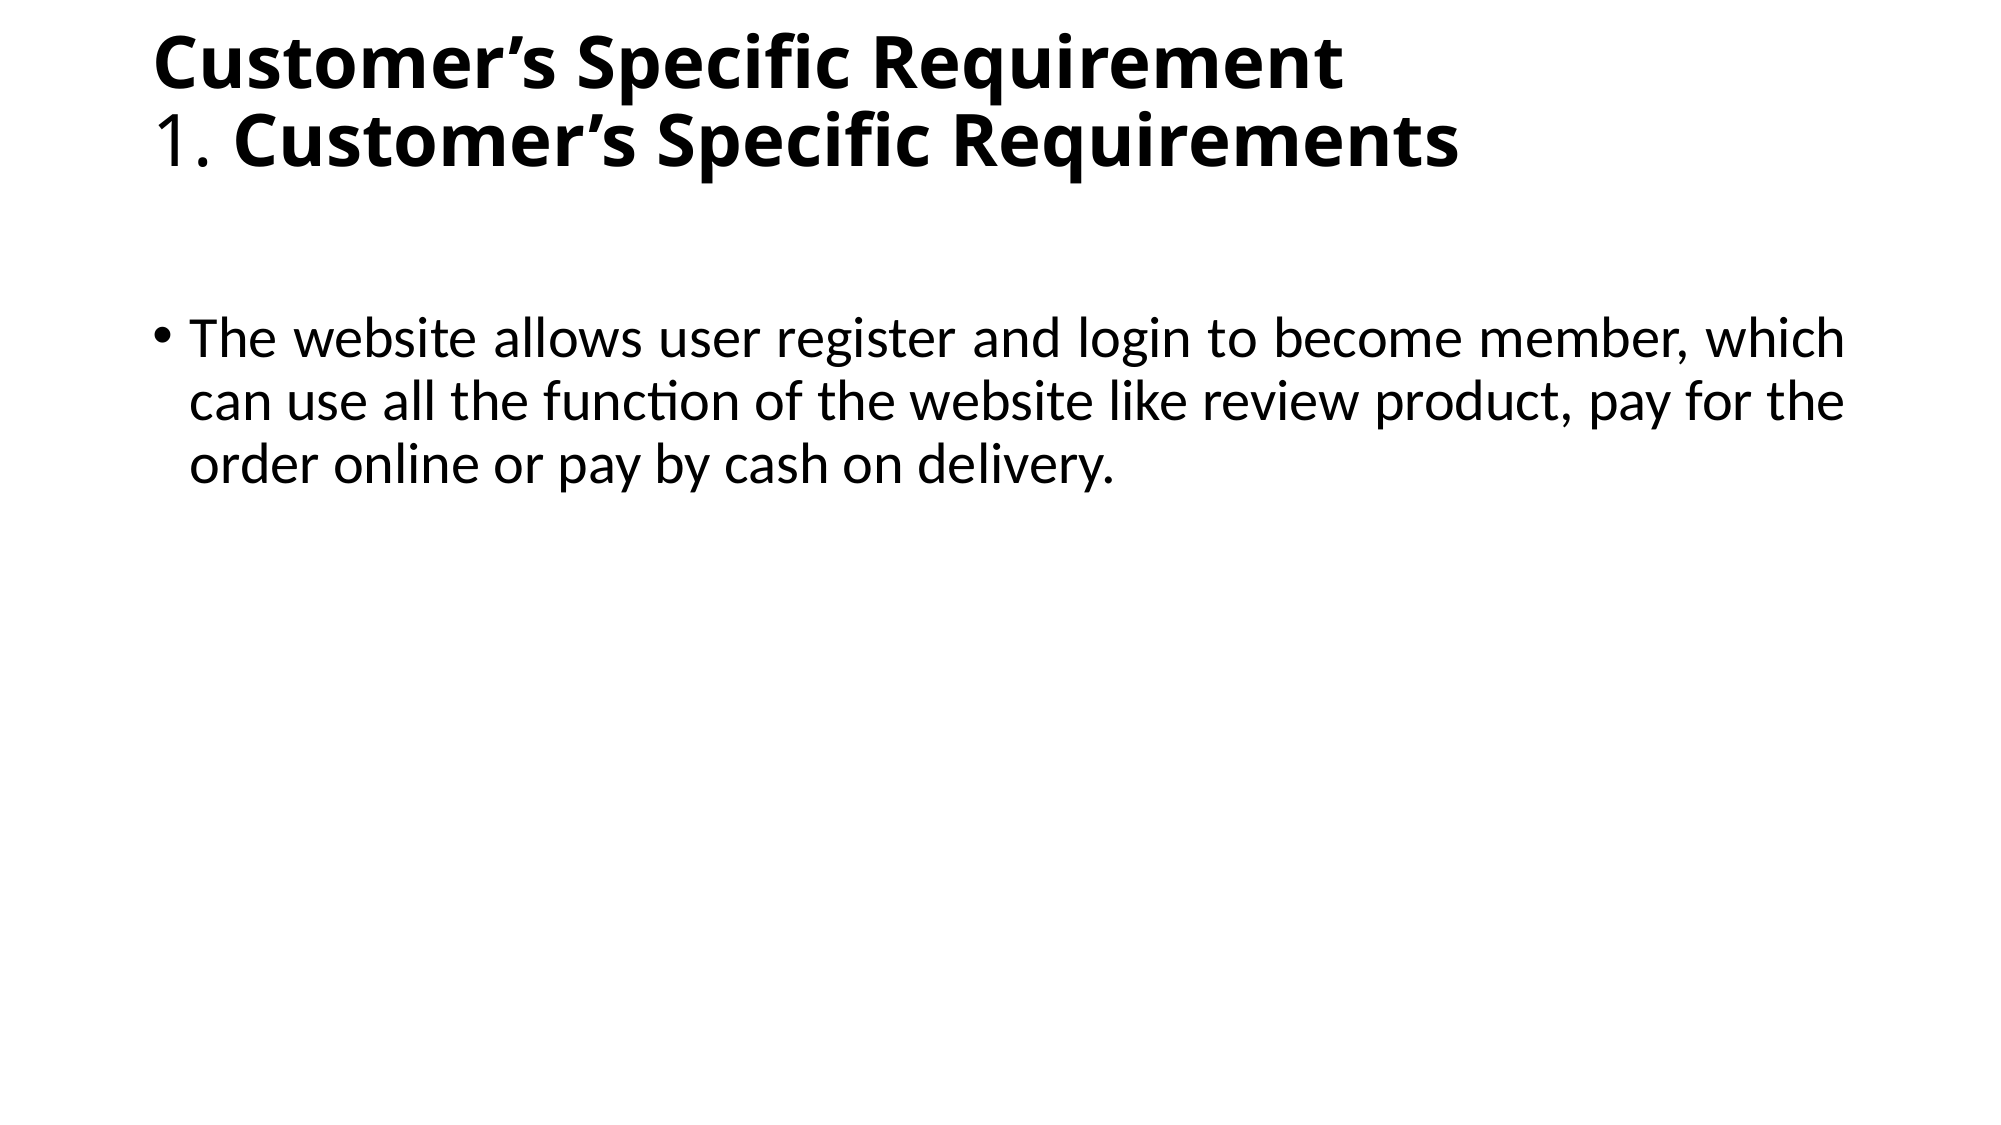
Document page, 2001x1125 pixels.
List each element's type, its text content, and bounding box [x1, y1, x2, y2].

title Customer’s Specific Requirement 1. Customer’s Specific Requirements [137, 17, 1863, 278]
list The website allows user register and login to become member, which can use all the function of the website like review product, pay for the order online or pay by cash on delivery. [137, 299, 1863, 1014]
